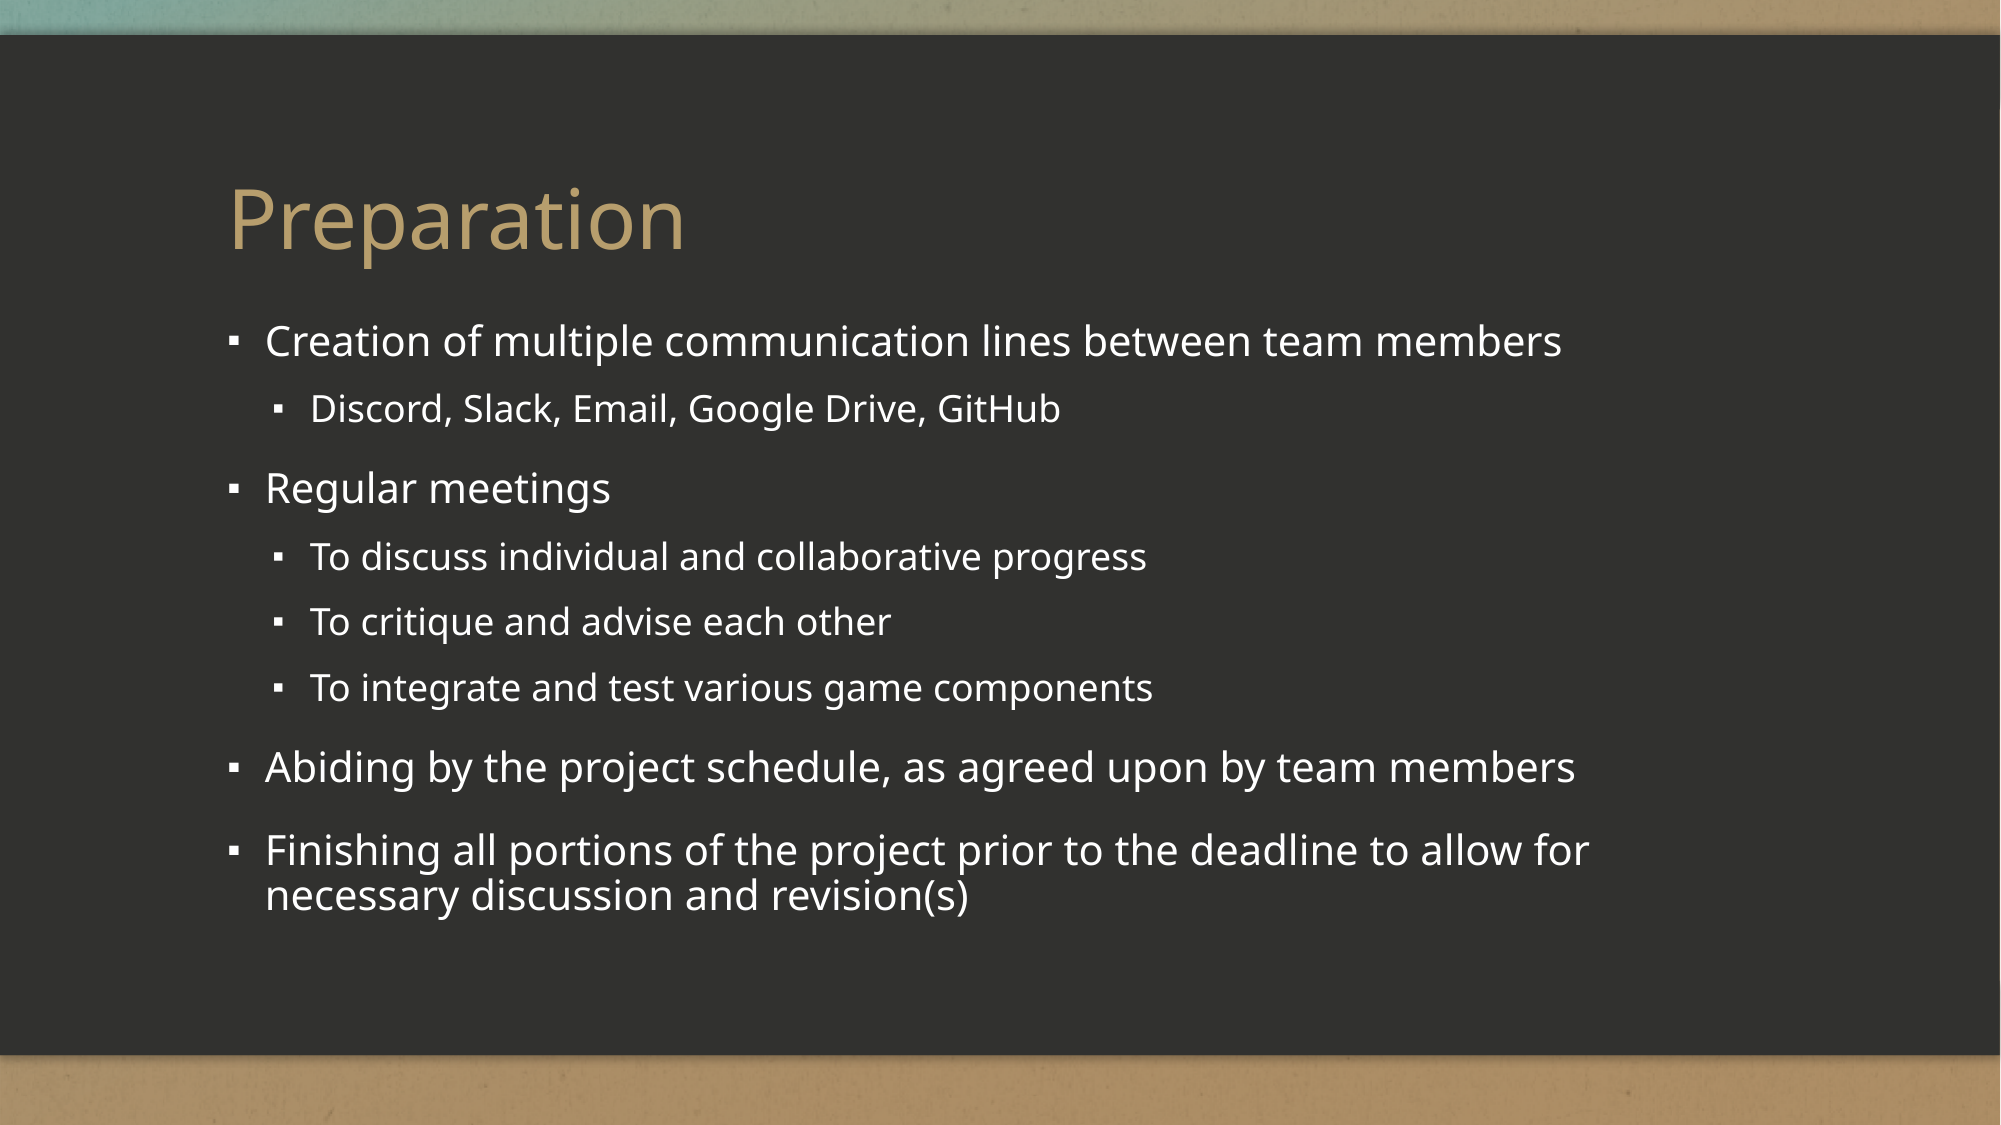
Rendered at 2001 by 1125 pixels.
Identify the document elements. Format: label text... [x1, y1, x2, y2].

picture [0, 0, 2001, 1125]
title Preparation [212, 68, 1788, 275]
list Creation of multiple communication lines between team members Discord, Slack, Email, Google Drive, GitHub Regular meetings To discuss individual and collaborative progress To critique and advise each other To integrate and test various game components Abiding by the project schedule, as agreed upon by team members Finishing all portions of the project prior to the deadline to allow for necessary discussion and revision(s) [212, 312, 1788, 1013]
